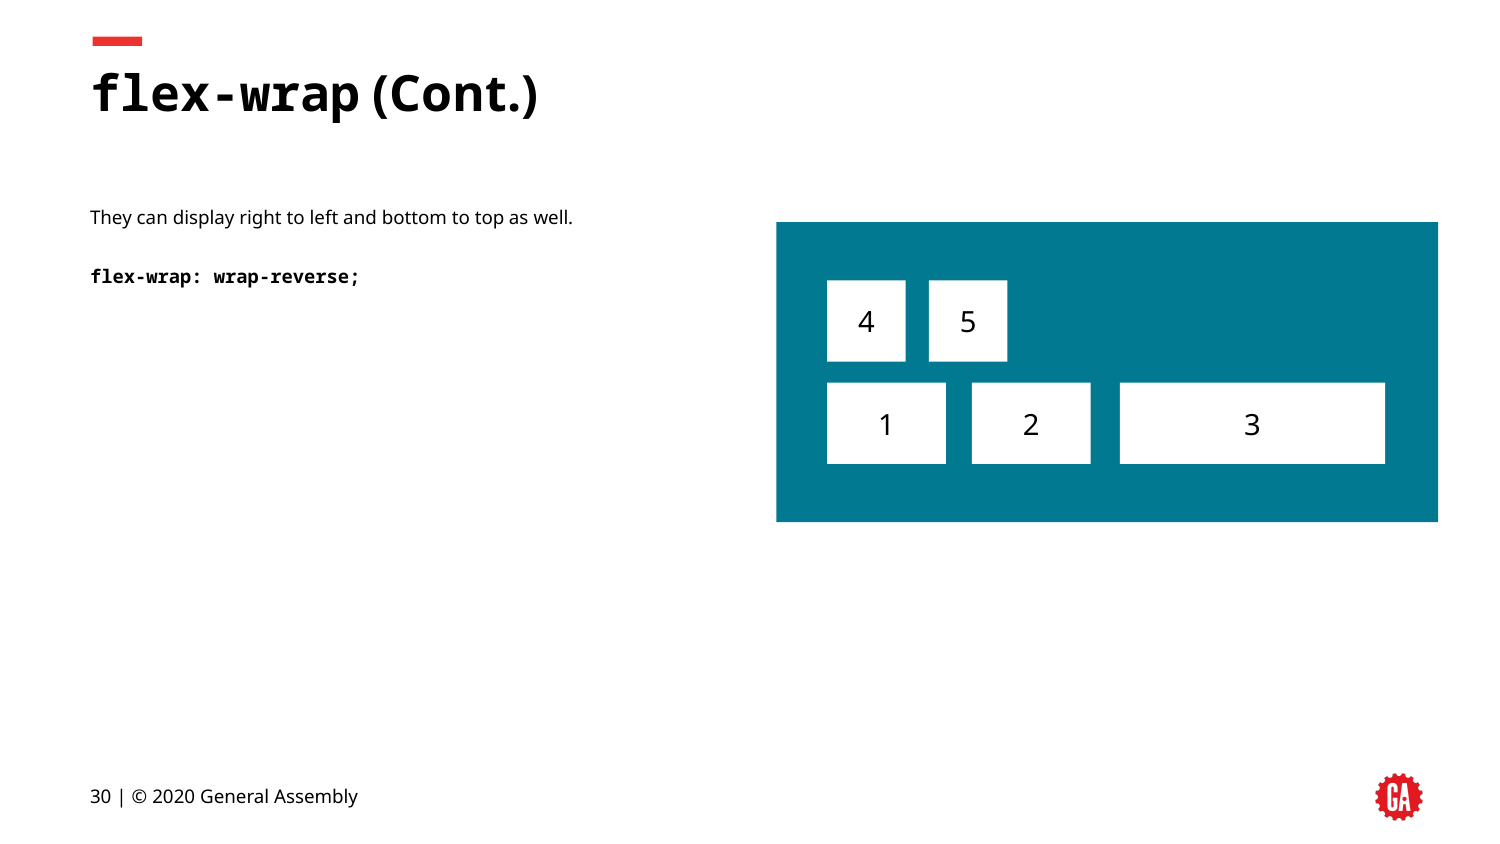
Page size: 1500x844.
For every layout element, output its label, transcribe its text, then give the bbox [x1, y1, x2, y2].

slide_number 30 | © 2020 General Assembly [75, 764, 465, 830]
text_box 4 [827, 280, 906, 362]
text_box 1 [827, 382, 946, 464]
list They can display right to left and bottom to top as well. flex-wrap: wrap-reverse; [75, 187, 750, 670]
title flex-wrap (Cont.) [75, 46, 1473, 140]
text_box 5 [928, 280, 1008, 362]
text_box 2 [971, 382, 1091, 464]
text_box 3 [1119, 382, 1386, 464]
text_box [776, 222, 1439, 523]
picture [1373, 771, 1425, 823]
